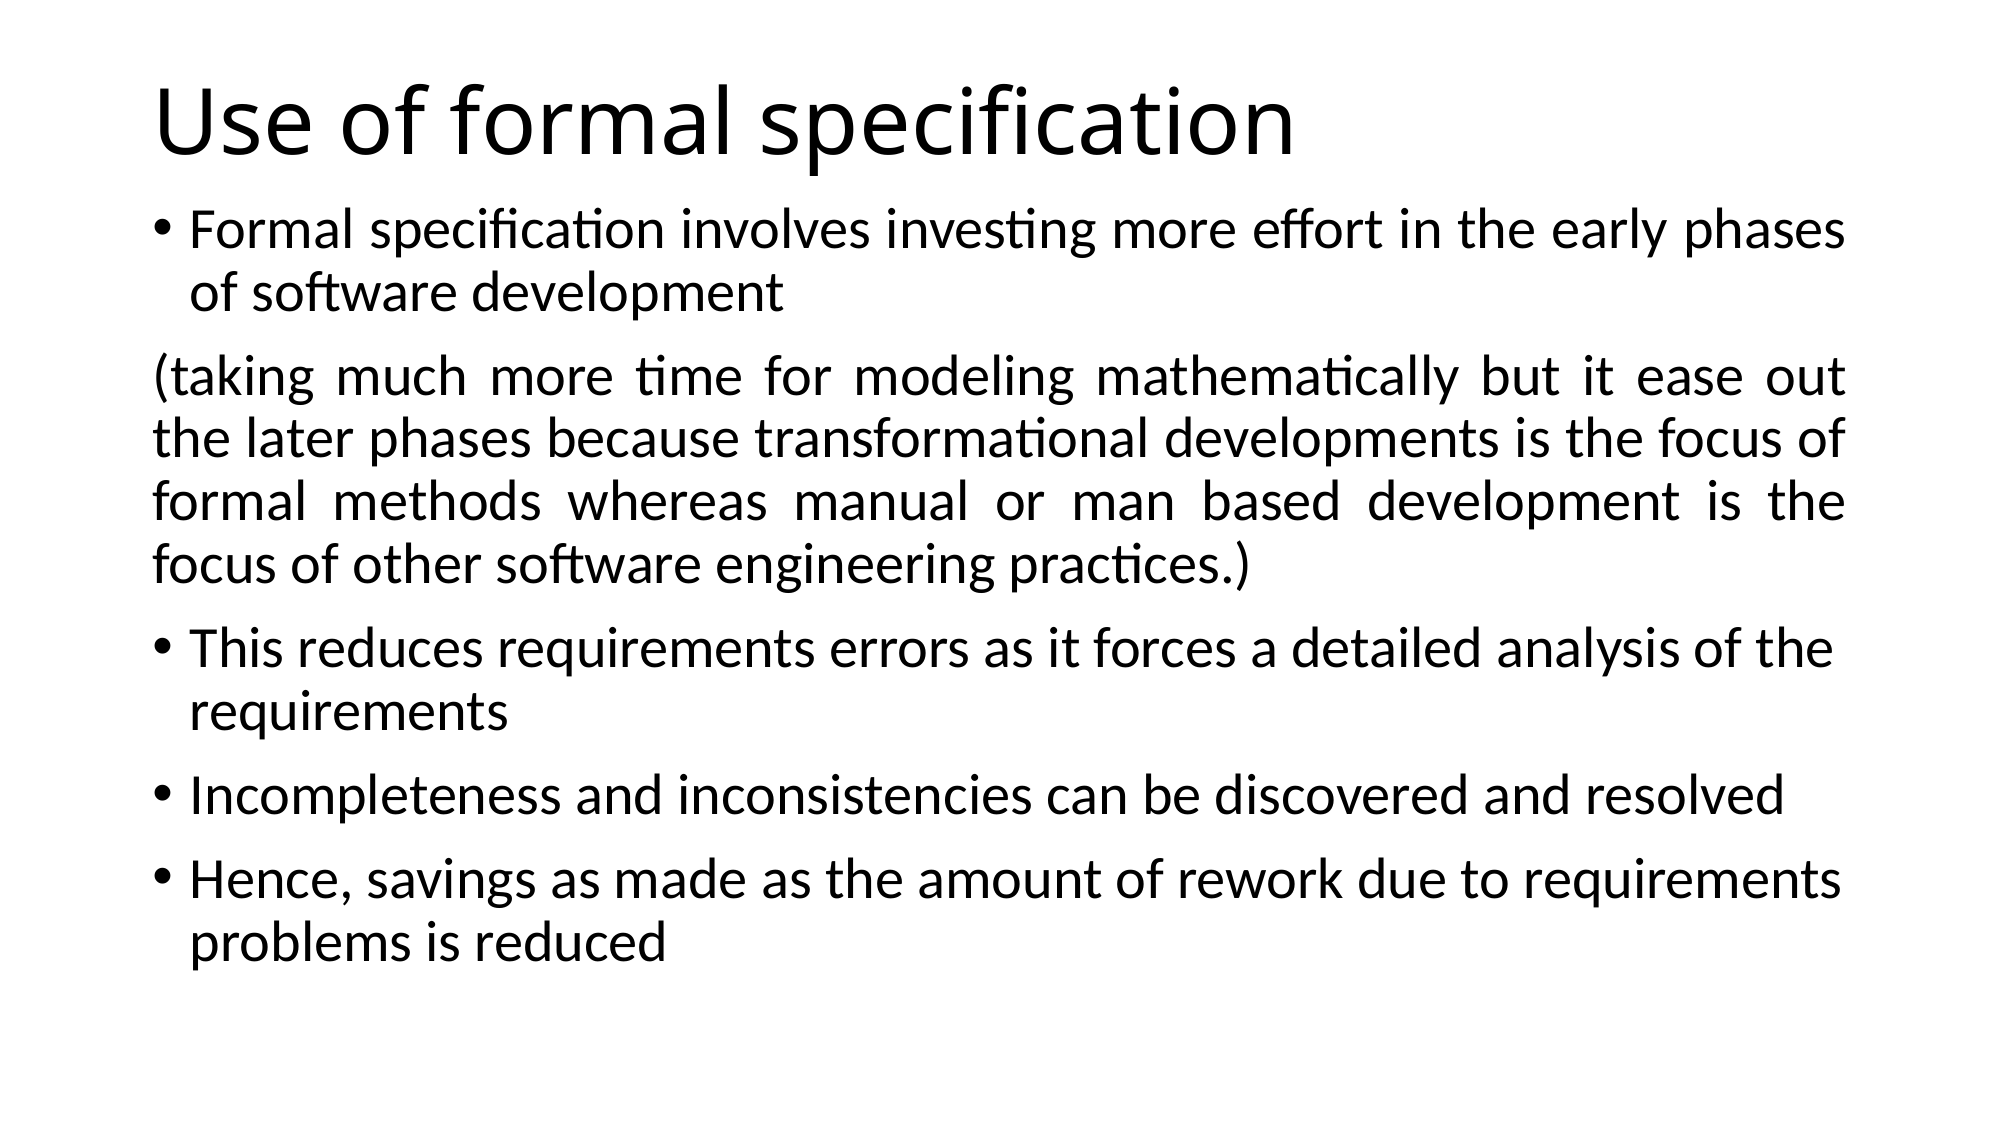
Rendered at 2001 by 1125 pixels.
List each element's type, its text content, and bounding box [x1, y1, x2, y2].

list Formal specification involves investing more effort in the early phases of software development (taking much more time for modeling mathematically but it ease out the later phases because transformational developments is the focus of formal methods whereas manual or man based development is the focus of other software engineering practices.) This reduces requirements errors as it forces a detailed analysis of the requirements Incompleteness and inconsistencies can be discovered and resolved Hence, savings as made as the amount of rework due to requirements problems is reduced [137, 190, 1863, 1014]
title Use of formal specification [137, 59, 1863, 190]
